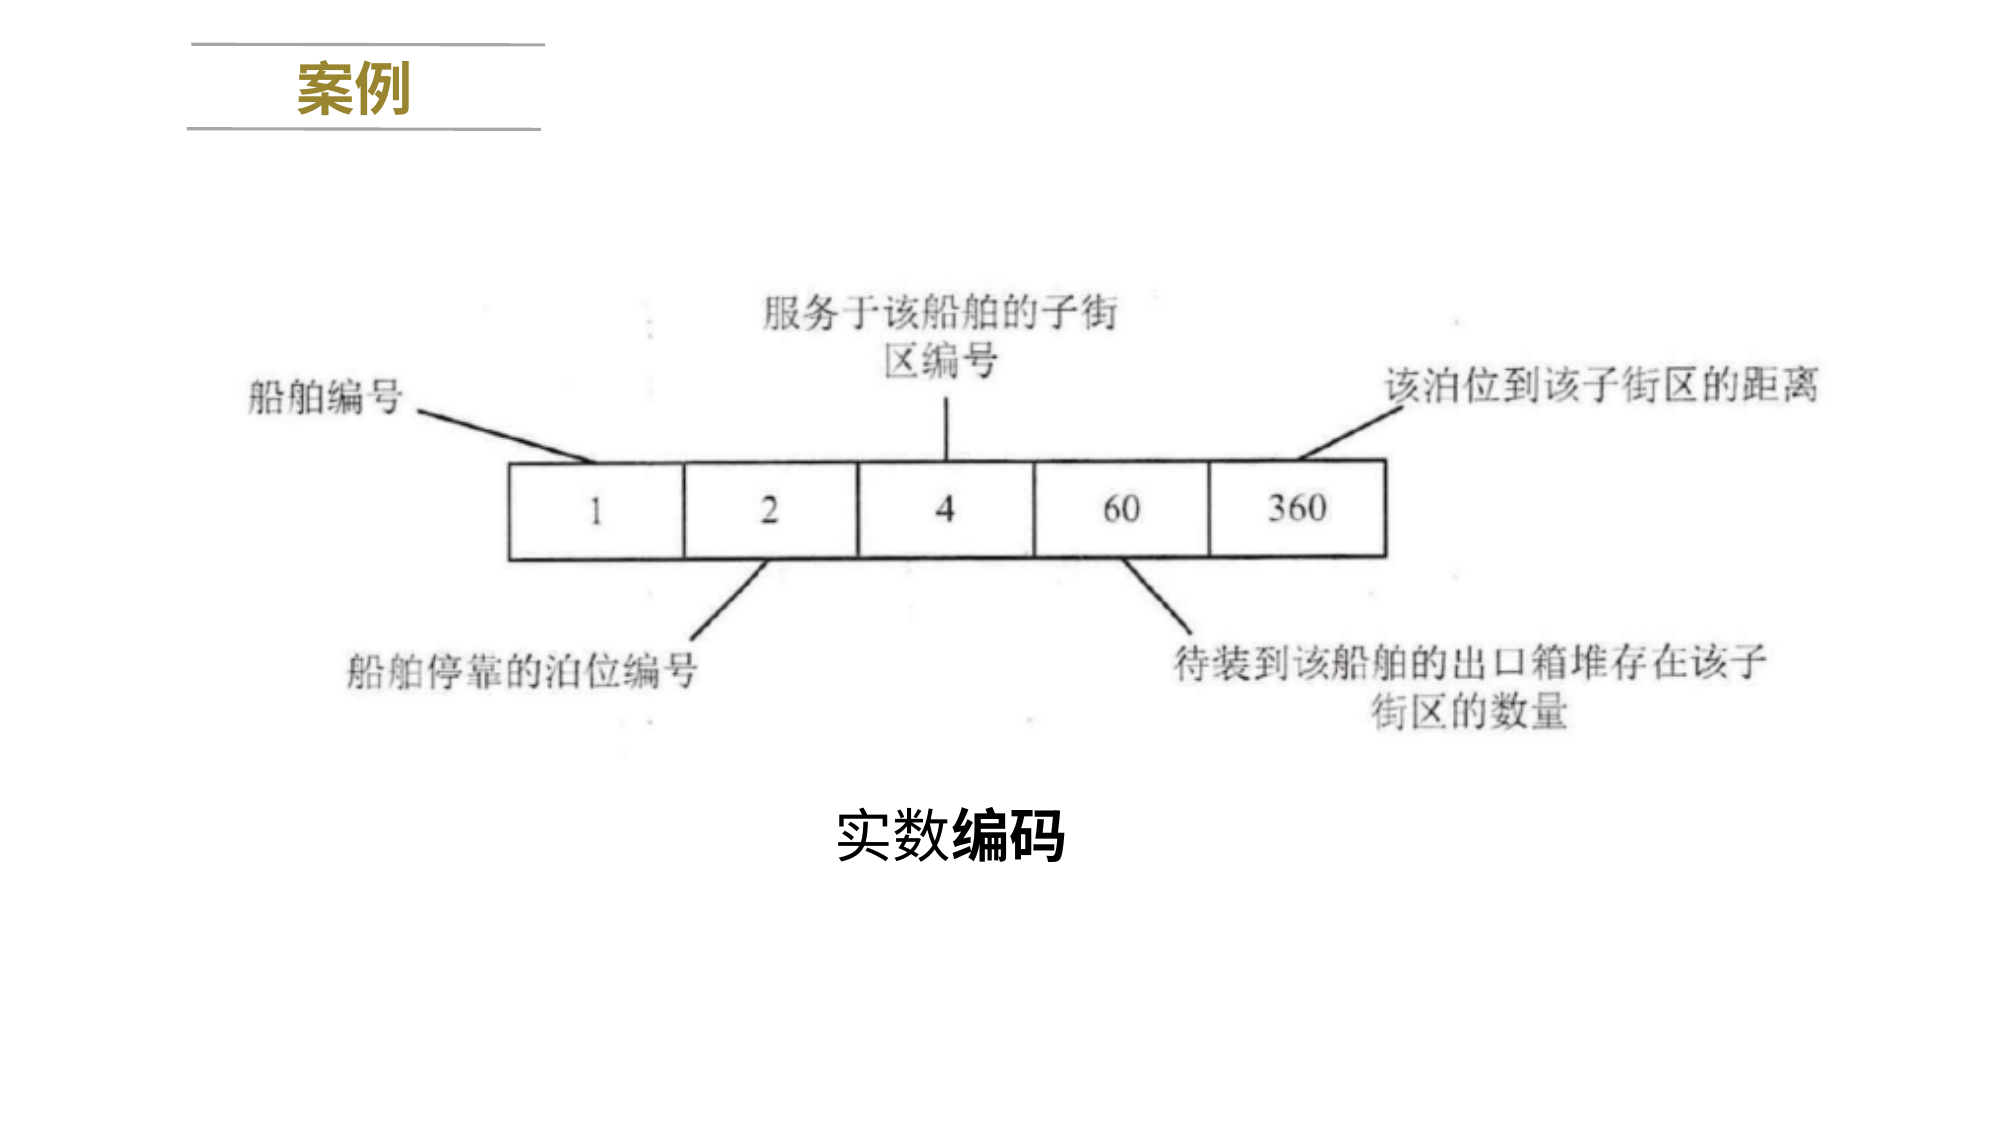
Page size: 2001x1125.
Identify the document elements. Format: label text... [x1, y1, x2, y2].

text_box 实数编码 [819, 792, 1445, 877]
picture [237, 276, 1842, 760]
text_box 案例 [282, 44, 580, 129]
